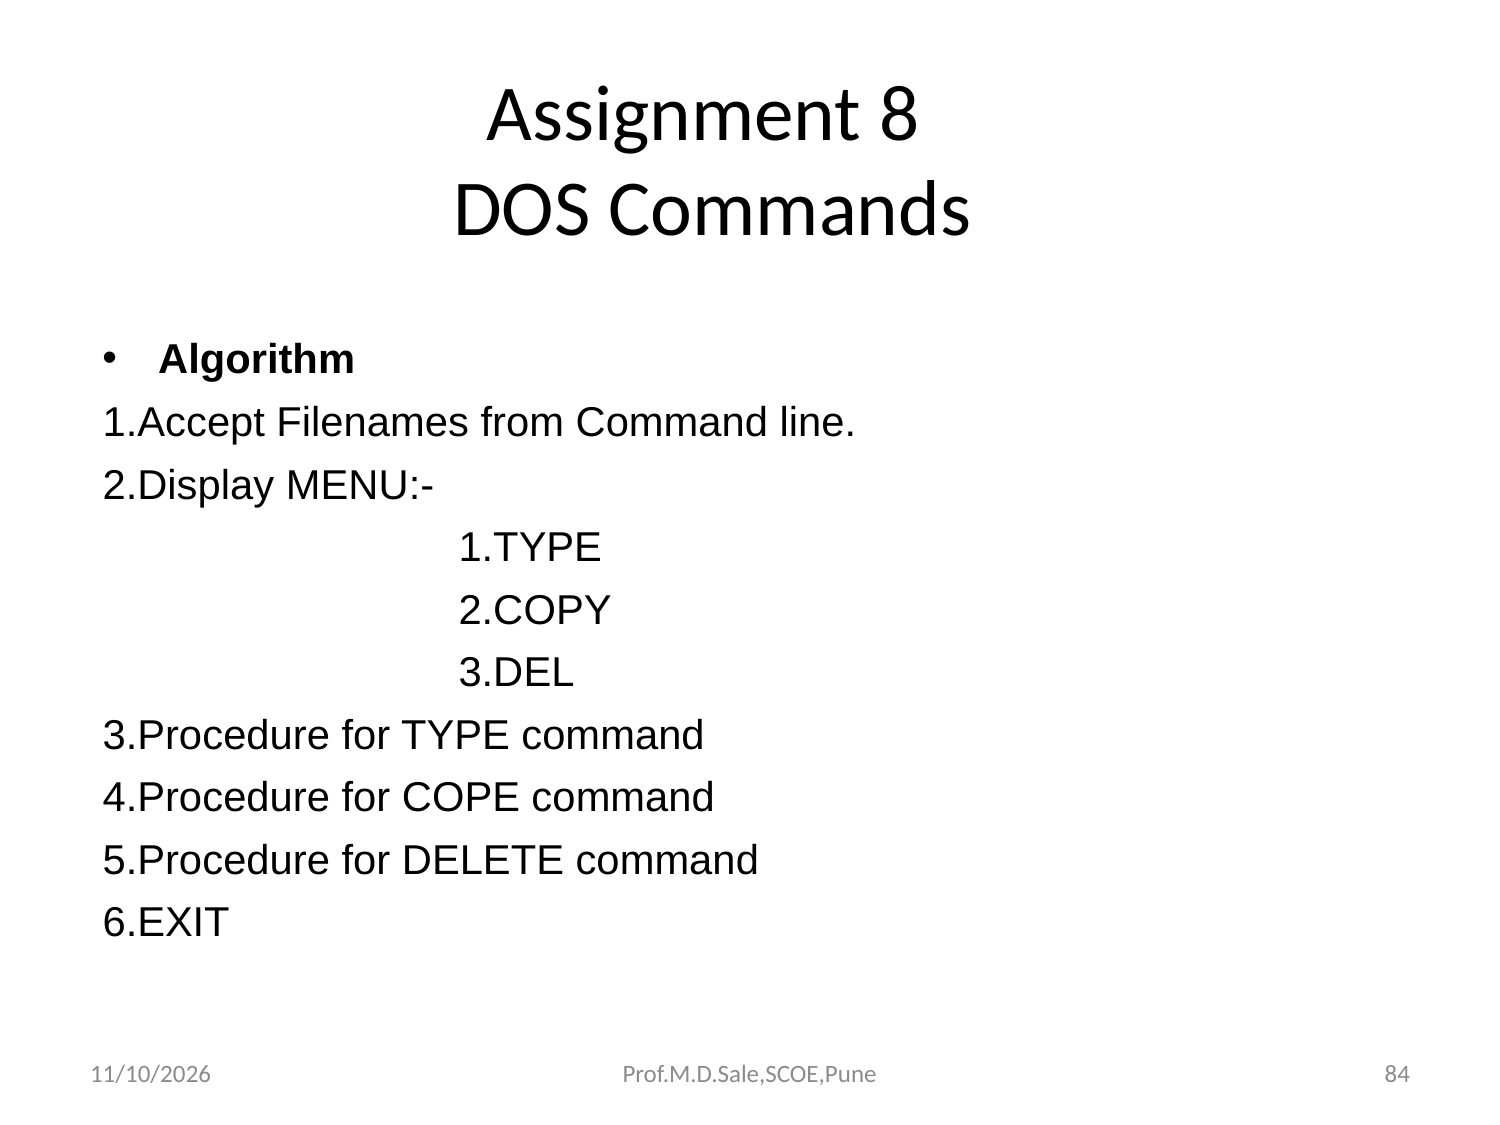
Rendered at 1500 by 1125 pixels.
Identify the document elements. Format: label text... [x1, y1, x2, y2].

text_box Assignment 8 DOS Commands [37, 0, 1388, 313]
footer Prof.M.D.Sale,SCOE,Pune [512, 1042, 988, 1103]
slide_number 84 [1074, 1042, 1425, 1103]
text_box Algorithm 1.Accept Filenames from Command line. 2.Display MENU:- 1.TYPE 2.COPY 3.DEL 3.Procedure for TYPE command 4.Procedure for COPE command 5.Procedure for DELETE command 6.EXIT [87, 324, 1438, 1068]
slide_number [75, 1042, 425, 1103]
